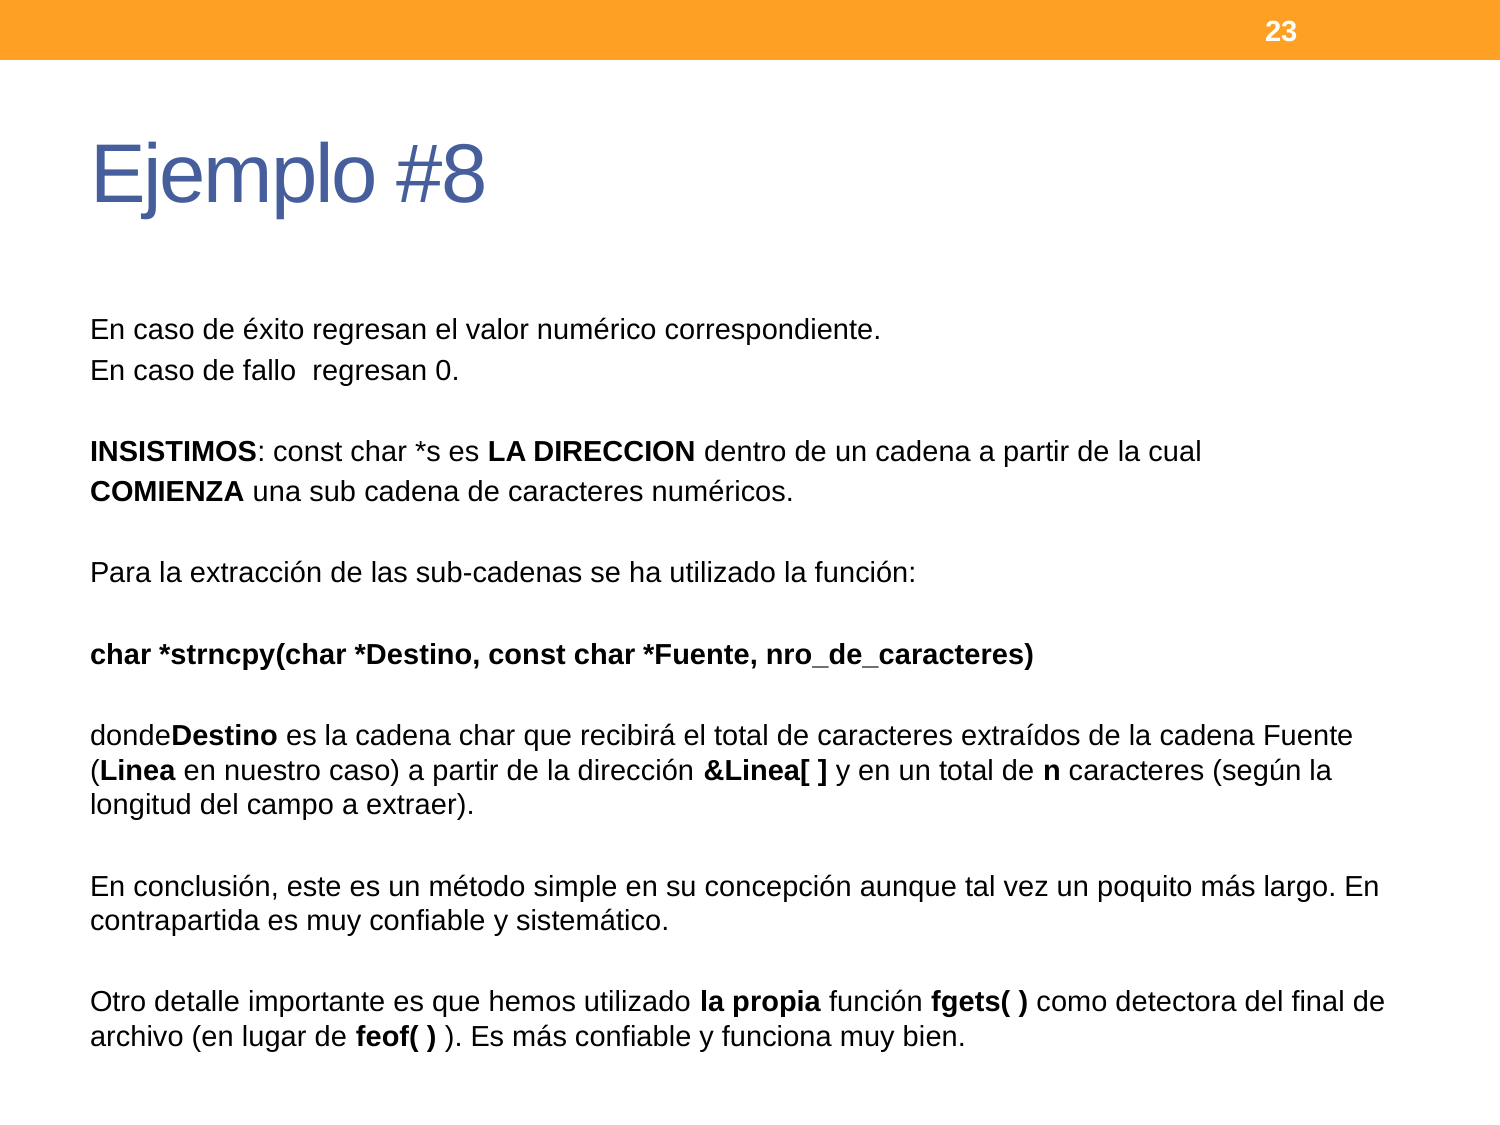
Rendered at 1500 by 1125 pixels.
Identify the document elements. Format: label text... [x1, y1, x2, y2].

slide_number 23 [1250, 3, 1425, 57]
list En caso de éxito regresan el valor numérico correspondiente. En caso de fallo regresan 0. INSISTIMOS: const char *s es LA DIRECCION dentro de un cadena a partir de la cual COMIENZA una sub cadena de caracteres numéricos. Para la extracción de las sub-cadenas se ha utilizado la función: char *strncpy(char *Destino, const char *Fuente, nro_de_caracteres) dondeDestino es la cadena char que recibirá el total de caracteres extraídos de la cadena Fuente (Linea en nuestro caso) a partir de la dirección &Linea[ ] y en un total de n caracteres (según la longitud del campo a extraer). En conclusión, este es un método simple en su concepción aunque tal vez un poquito más largo. En contrapartida es muy confiable y sistemático. Otro detalle importante es que hemos utilizado la propia función fgets( ) como detectora del final de archivo (en lugar de feof( ) ). Es más confiable y funciona muy bien. [75, 262, 1425, 1063]
title Ejemplo #8 [75, 87, 1425, 250]
